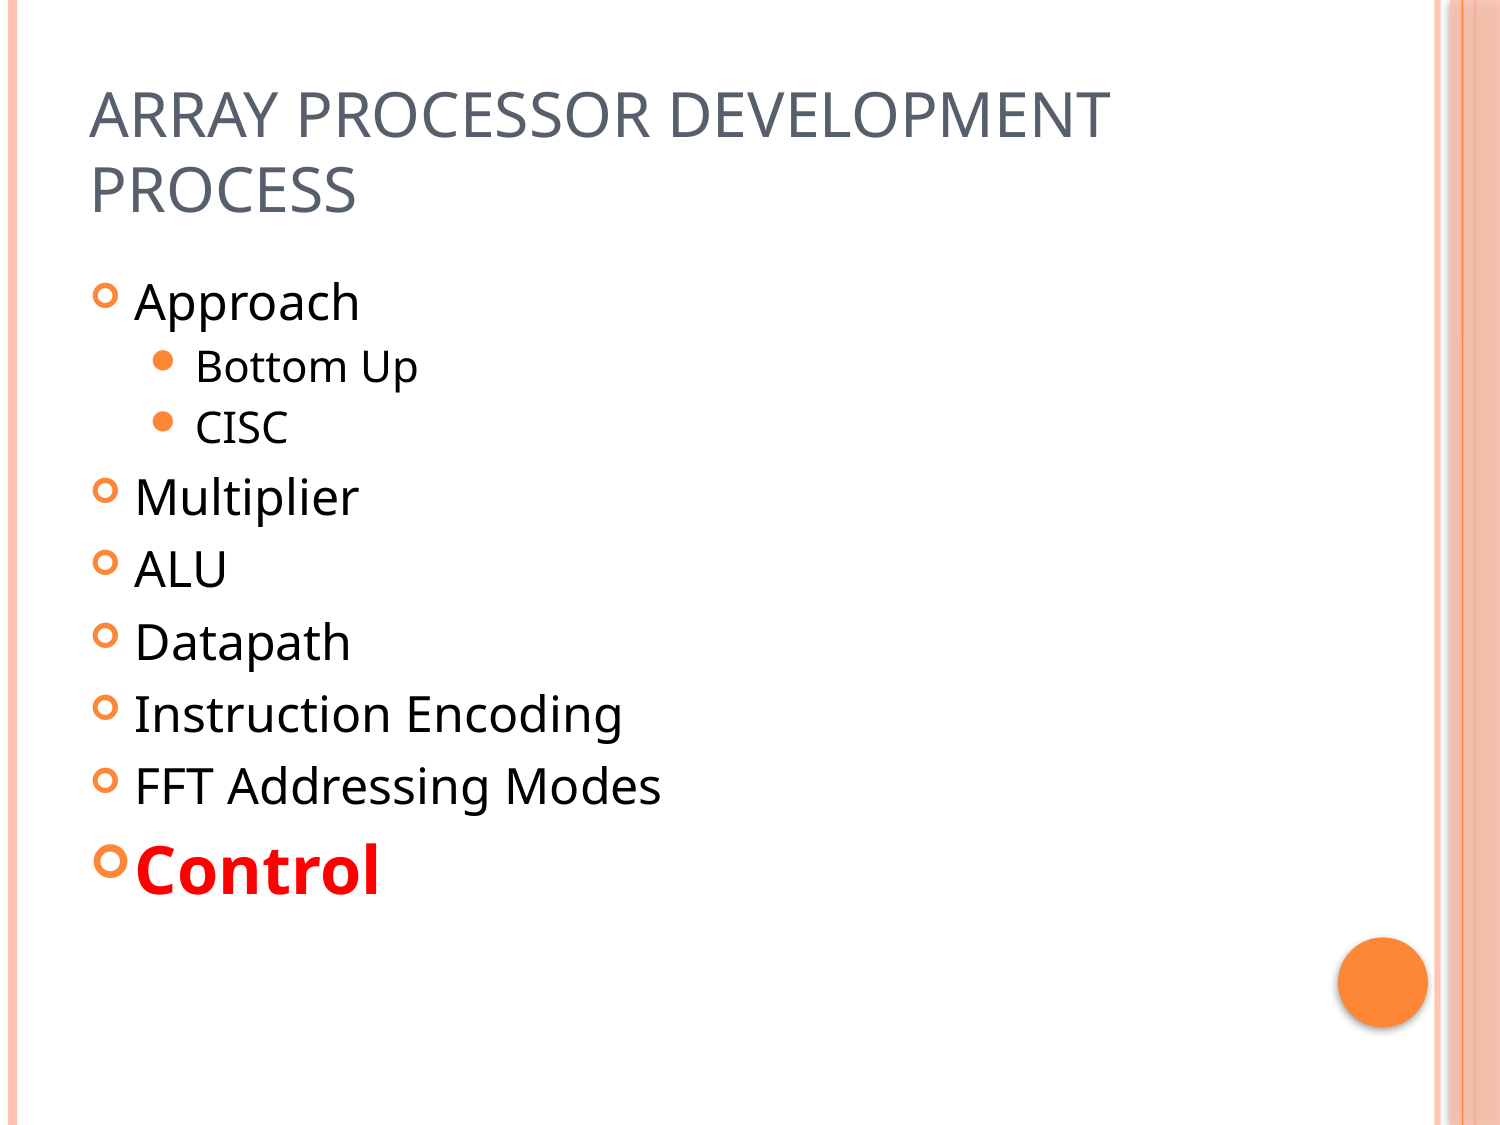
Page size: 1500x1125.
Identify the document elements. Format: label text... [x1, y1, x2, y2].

title Array Processor Development Process [75, 45, 1300, 233]
list Approach Bottom Up CISC Multiplier ALU Datapath Instruction Encoding FFT Addressing Modes Control [75, 262, 1300, 1062]
